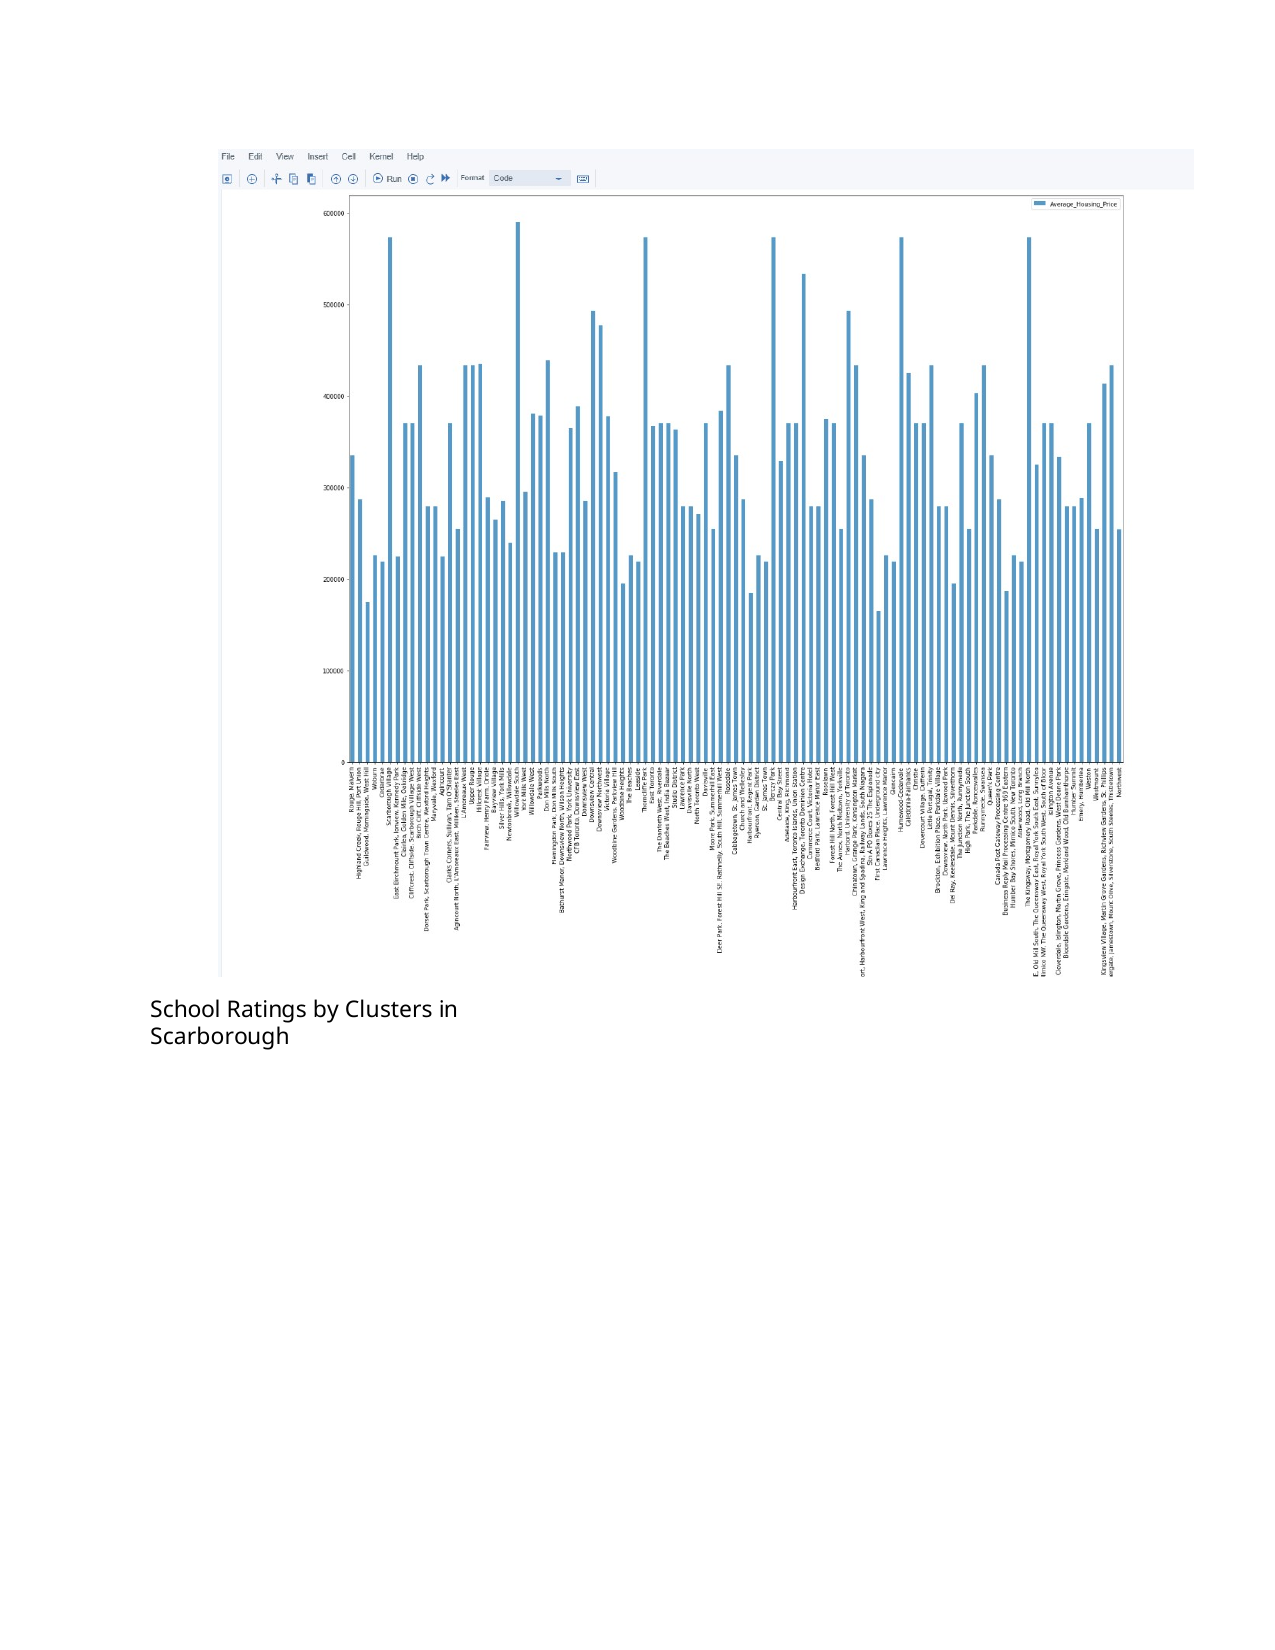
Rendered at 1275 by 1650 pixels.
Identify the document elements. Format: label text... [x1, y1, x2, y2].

text_box School Ratings by Clusters in Scarborough [148, 992, 594, 1050]
picture [218, 149, 1194, 977]
